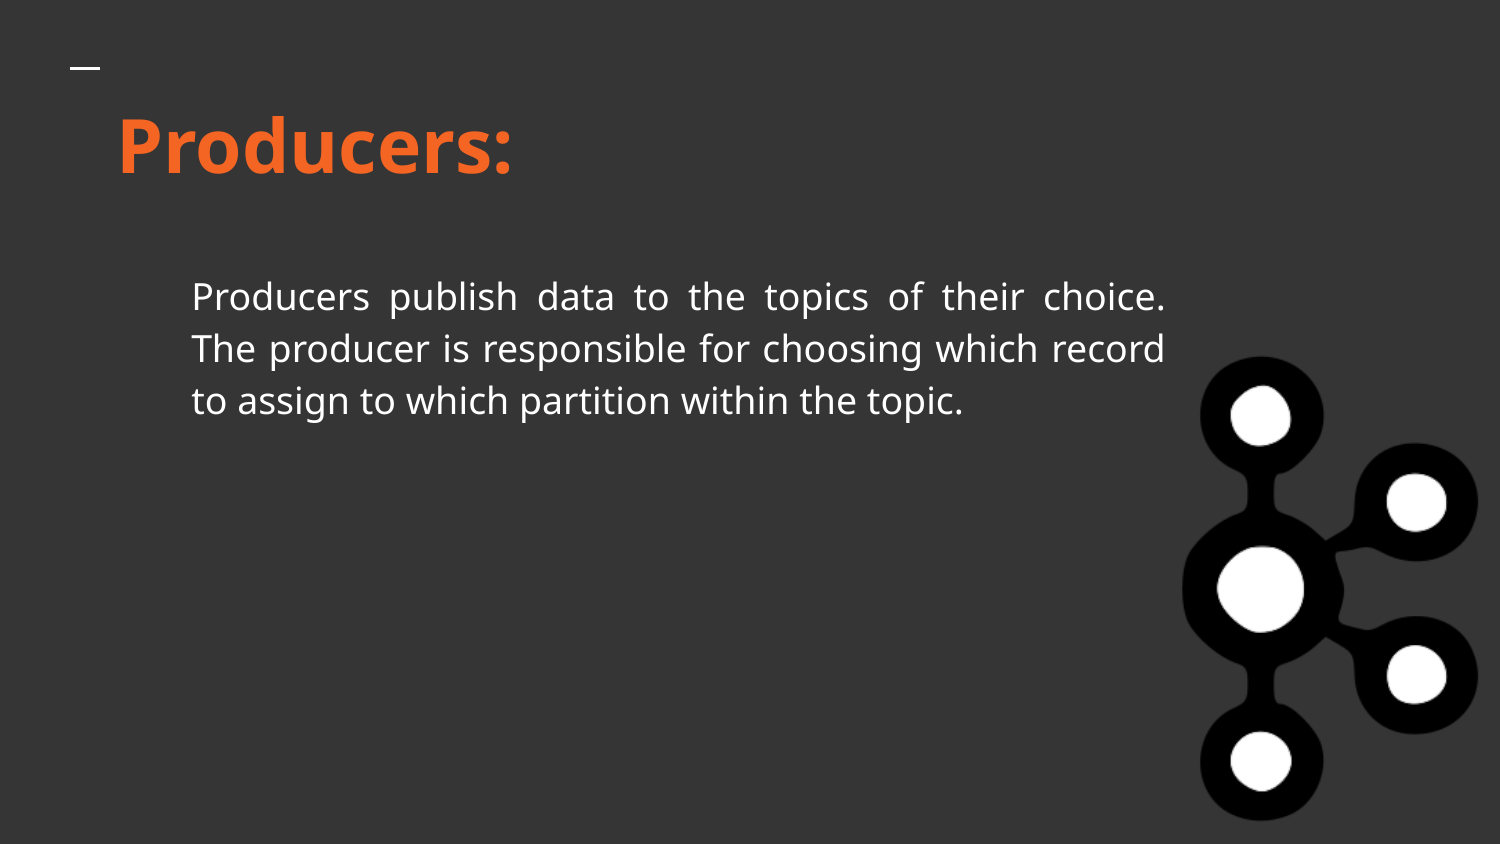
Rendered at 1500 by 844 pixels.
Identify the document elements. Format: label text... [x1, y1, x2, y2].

title Producers: [101, 70, 1257, 209]
title Producers publish data to the topics of their choice. The producer is responsible for choosing which record to assign to which partition within the topic. [101, 251, 1182, 467]
picture [1177, 353, 1482, 827]
